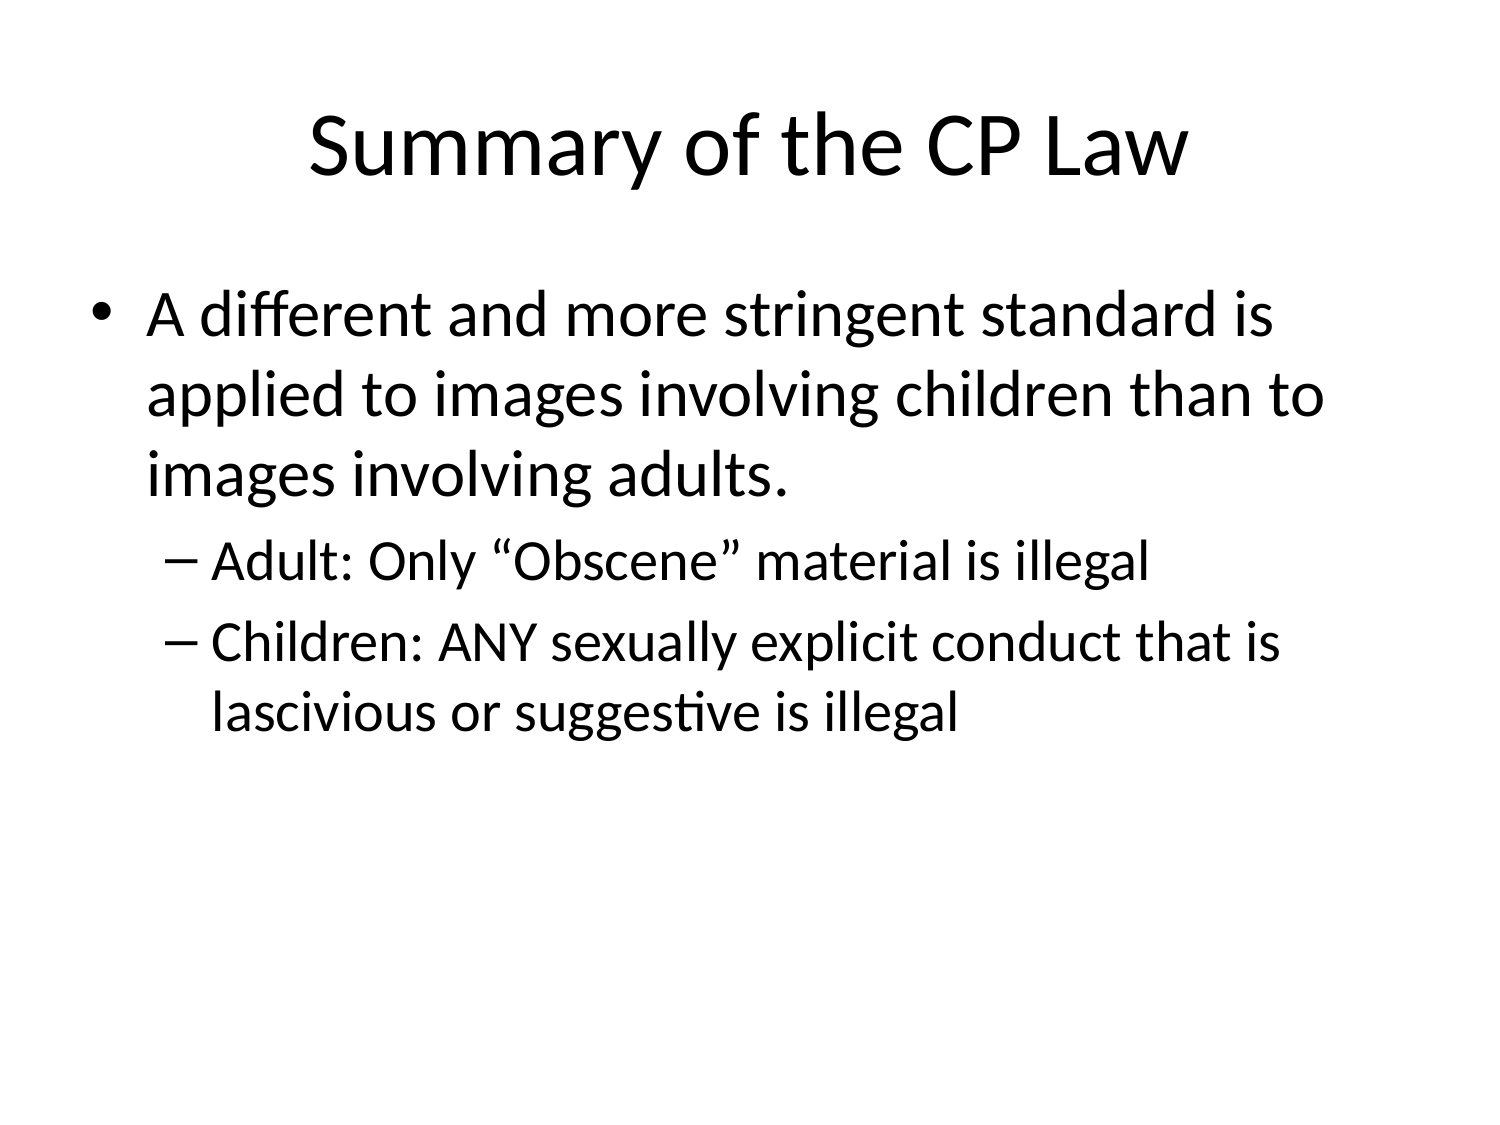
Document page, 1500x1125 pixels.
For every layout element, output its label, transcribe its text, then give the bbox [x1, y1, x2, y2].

list A different and more stringent standard is applied to images involving children than to images involving adults. Adult: Only “Obscene” material is illegal Children: ANY sexually explicit conduct that is lascivious or suggestive is illegal [75, 262, 1425, 1005]
title Summary of the CP Law [75, 45, 1425, 233]
